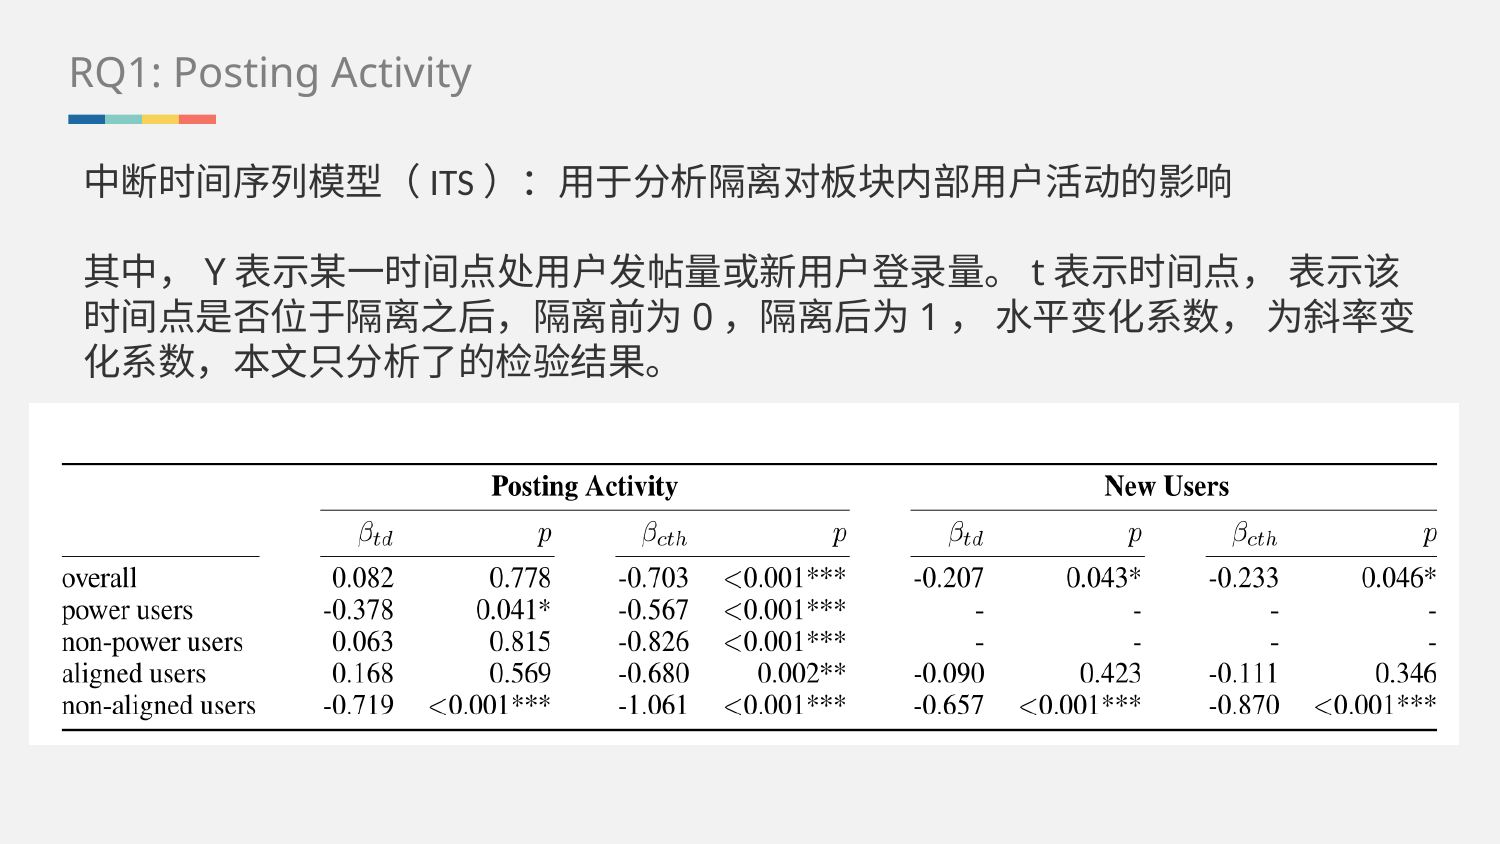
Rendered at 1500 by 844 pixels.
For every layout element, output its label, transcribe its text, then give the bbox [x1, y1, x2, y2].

picture [29, 403, 1459, 746]
text_box RQ1: Posting Activity [68, 45, 524, 96]
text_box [68, 114, 217, 125]
